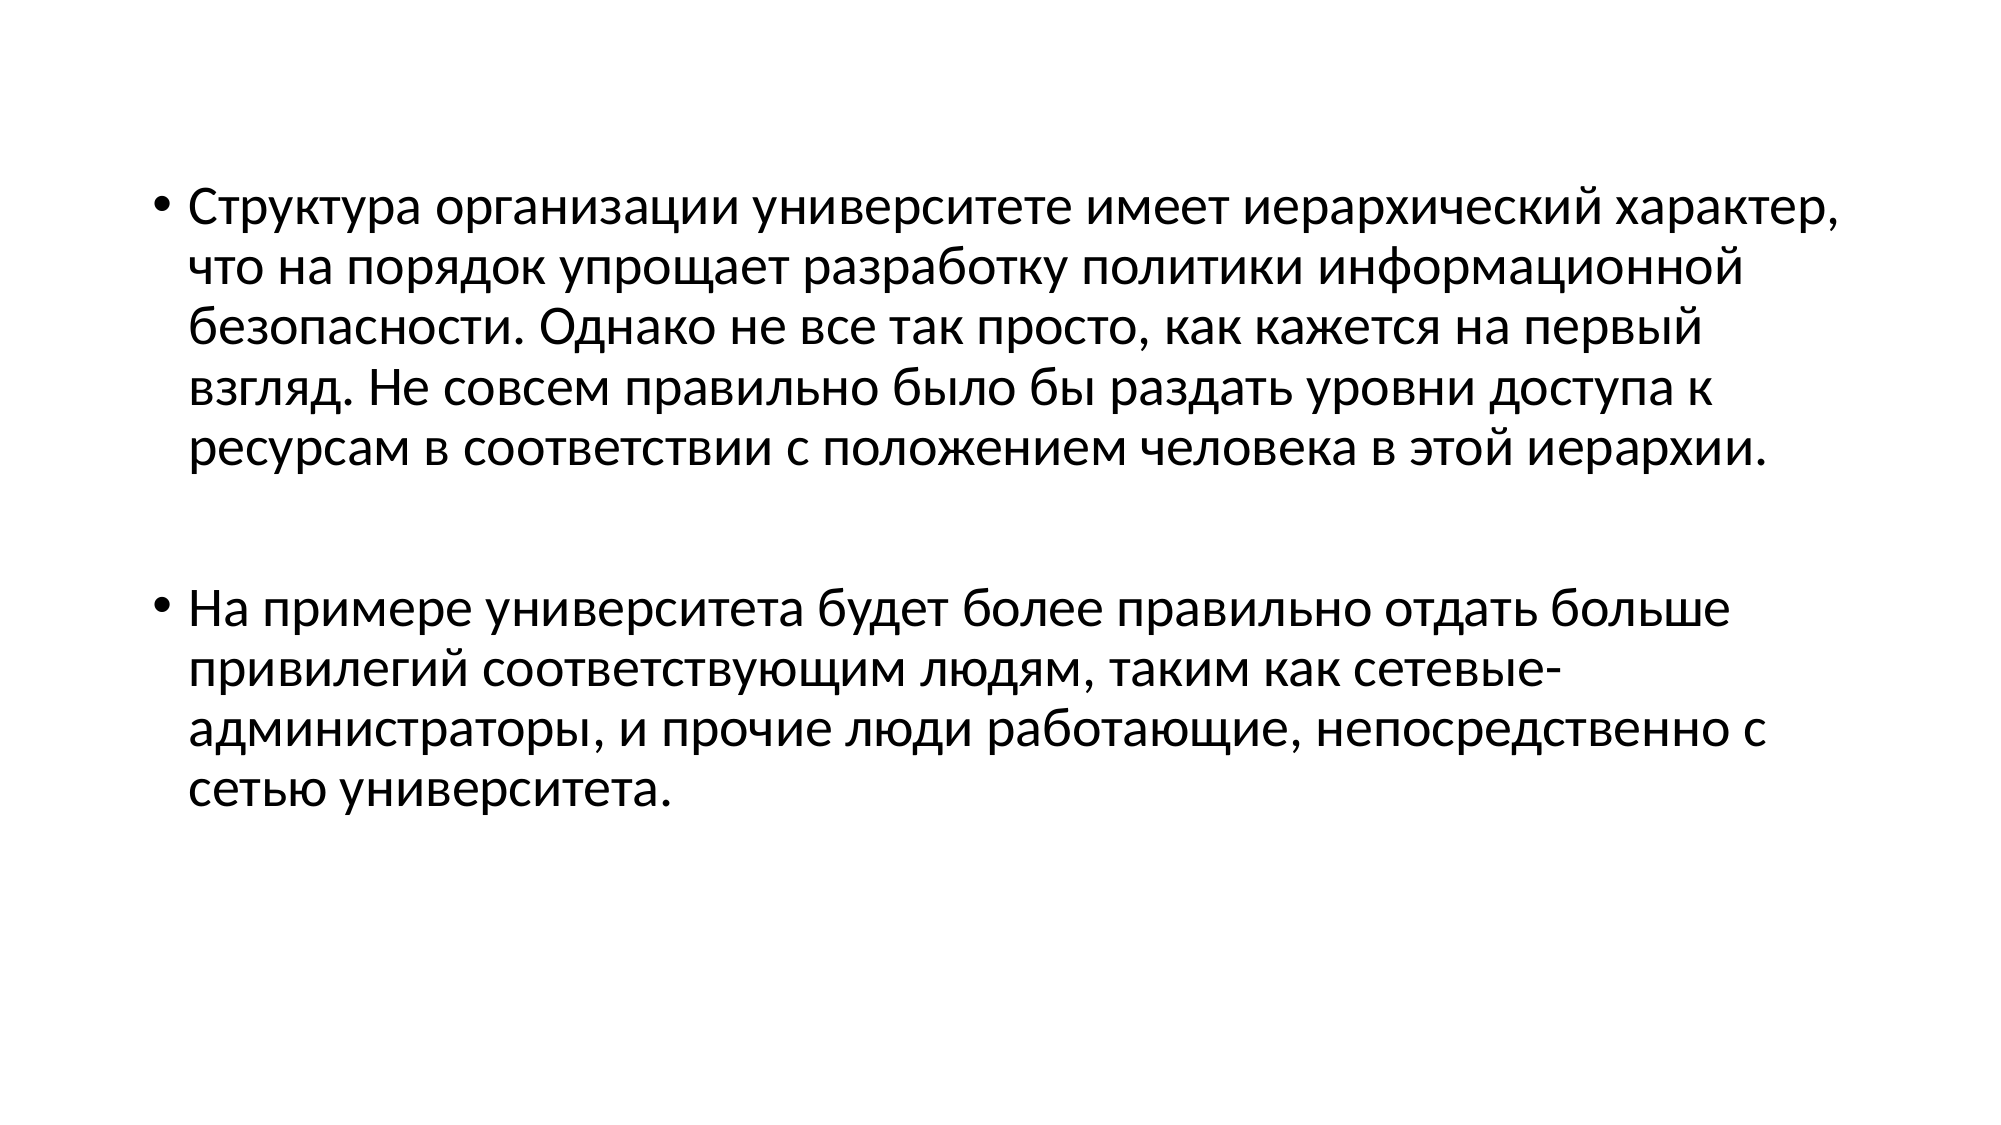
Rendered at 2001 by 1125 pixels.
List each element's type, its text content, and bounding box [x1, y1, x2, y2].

list Структура организации университете имеет иерархический характер, что на порядок упрощает разработку политики информационной безопасности. Однако не все так просто, как кажется на первый взгляд. Не совсем правильно было бы раздать уровни доступа к ресурсам в соответствии с положением человека в этой иерархии. На примере университета будет более правильно отдать больше привилегий соответствующим людям, таким как сетевые-администраторы, и прочие люди работающие, непосредственно с сетью университета. [137, 168, 1863, 883]
